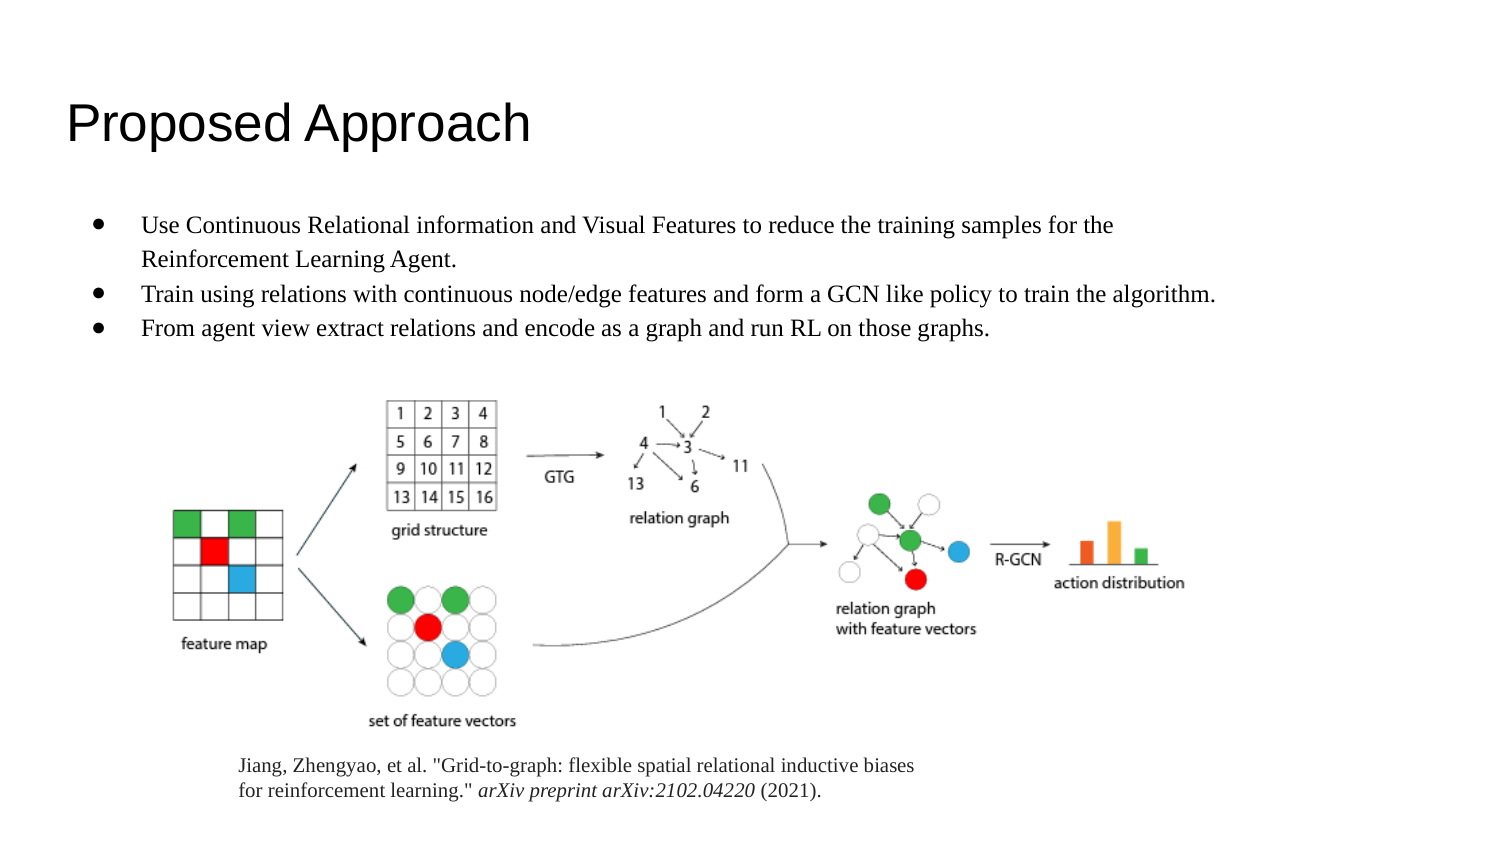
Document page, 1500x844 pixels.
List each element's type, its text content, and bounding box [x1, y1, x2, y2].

text_box Jiang, Zhengyao, et al. "Grid-to-graph: flexible spatial relational inductive biases for reinforcement learning." arXiv preprint arXiv:2102.04220 (2021). [223, 752, 947, 817]
title Proposed Approach [51, 72, 1449, 167]
list Use Continuous Relational information and Visual Features to reduce the training samples for the Reinforcement Learning Agent. Train using relations with continuous node/edge features and form a GCN like policy to train the algorithm. From agent view extract relations and encode as a graph and run RL on those graphs. [51, 189, 1259, 678]
picture [153, 372, 1210, 744]
